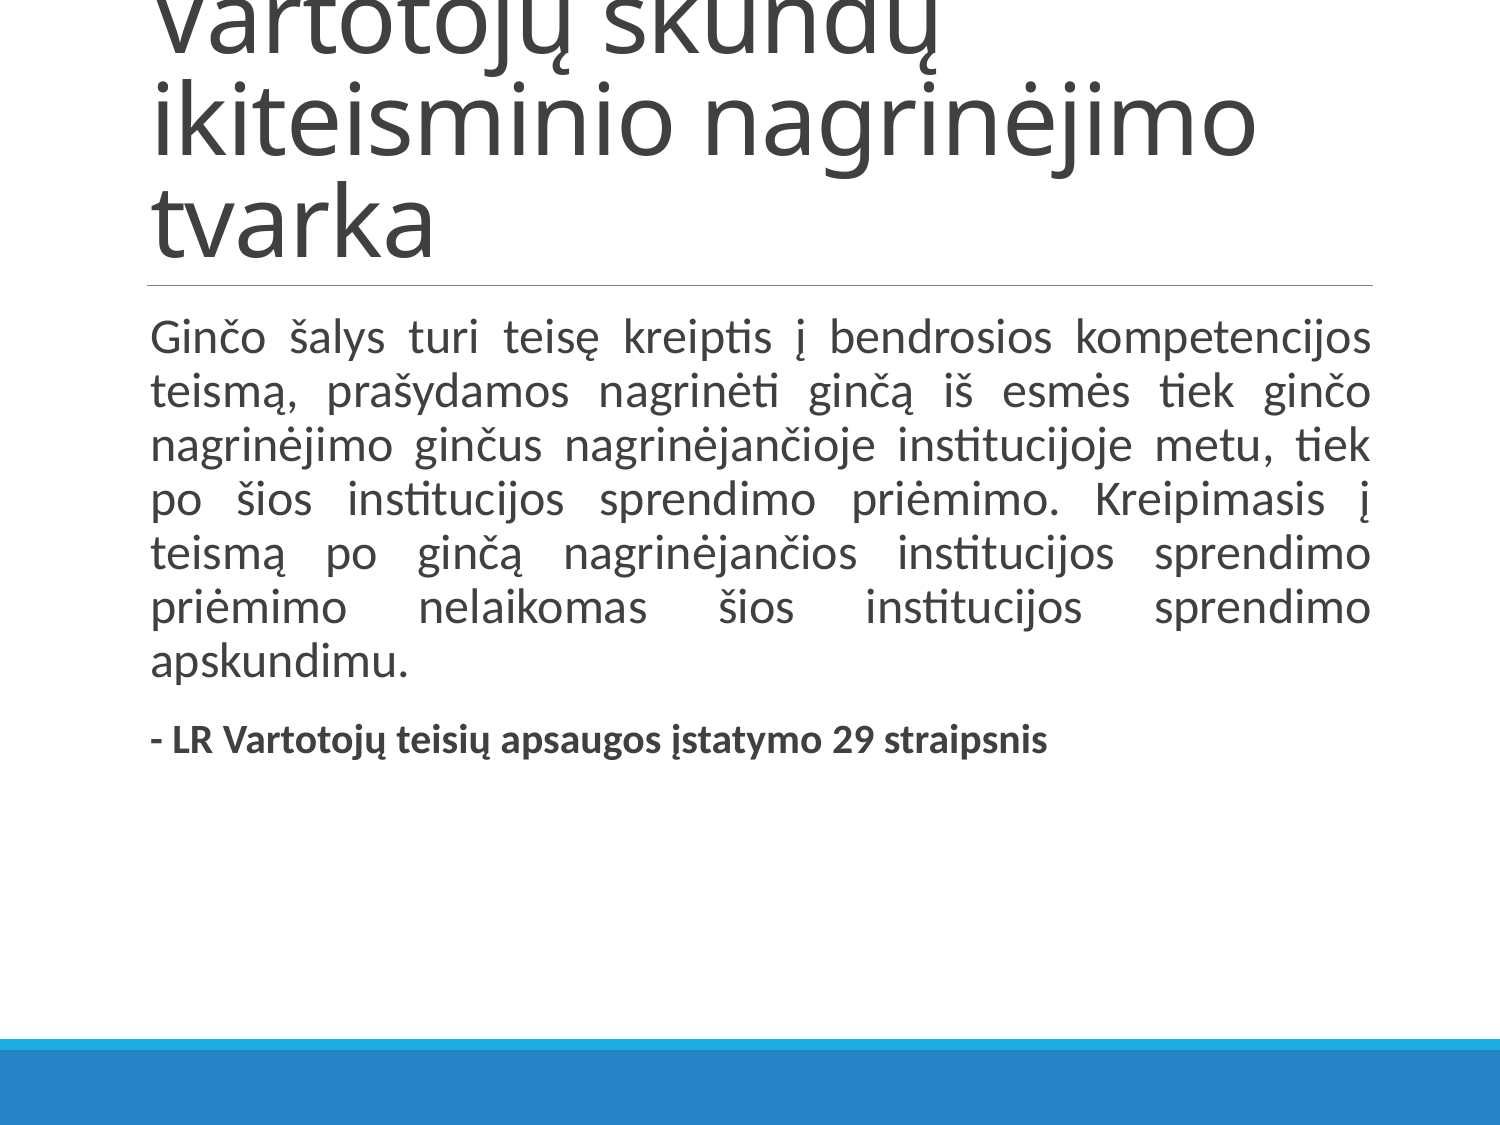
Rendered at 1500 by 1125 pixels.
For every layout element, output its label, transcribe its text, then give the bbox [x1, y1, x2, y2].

title Vartotojų skundų ikiteisminio nagrinėjimo tvarka [135, 47, 1373, 285]
list Ginčo šalys turi teisę kreiptis į bendrosios kompetencijos teismą, prašydamos nagrinėti ginčą iš esmės tiek ginčo nagrinėjimo ginčus nagrinėjančioje institucijoje metu, tiek po šios institucijos sprendimo priėmimo. Kreipimasis į teismą po ginčą nagrinėjančios institucijos sprendimo priėmimo nelaikomas šios institucijos sprendimo apskundimu. - LR Vartotojų teisių apsaugos įstatymo 29 straipsnis [135, 302, 1373, 963]
